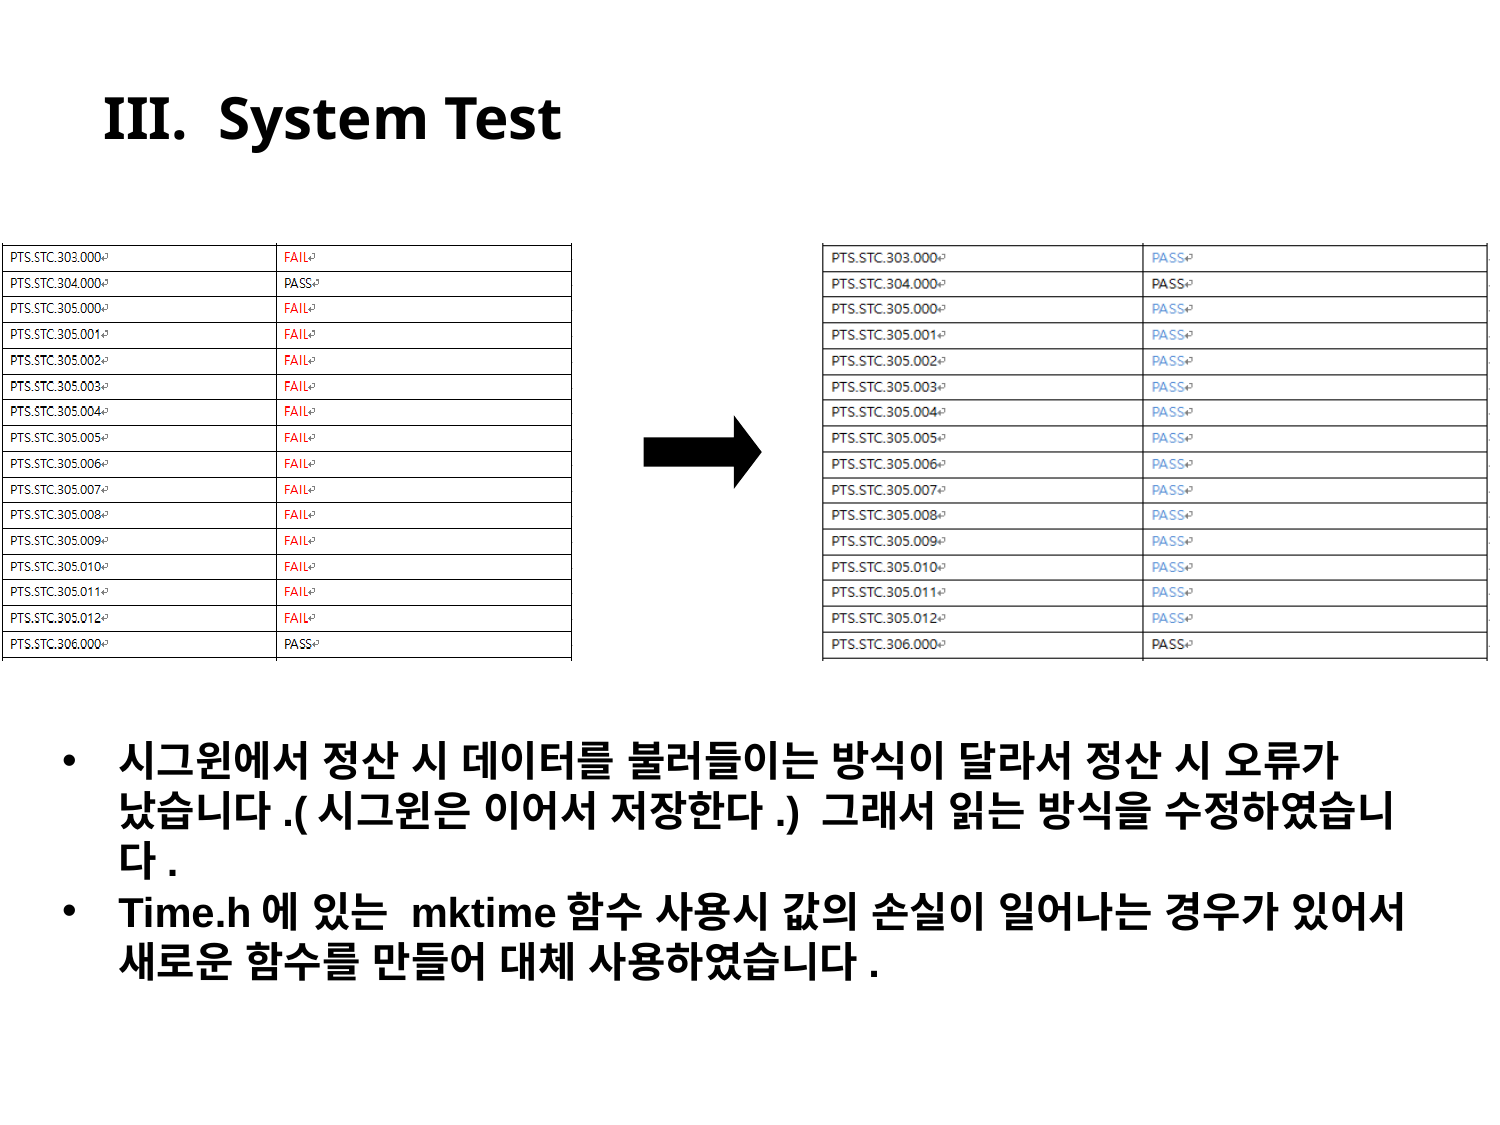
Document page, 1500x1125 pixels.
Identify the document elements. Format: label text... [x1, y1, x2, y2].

text_box [641, 413, 764, 491]
picture [0, 243, 573, 661]
text_box 시그윈에서 정산 시 데이터를 불러들이는 방식이 달라서 정산 시 오류가 났습니다.(시그윈은 이어서 저장한다.) 그래서 읽는 방식을 수정하였습니다. Time.h에 있는 mktime함수 사용시 값의 손실이 일어나는 경우가 있어서 새로운 함수를 만들어 대체 사용하였습니다. [47, 727, 1459, 993]
picture [820, 243, 1490, 661]
text_box III. System Test [88, 73, 739, 159]
